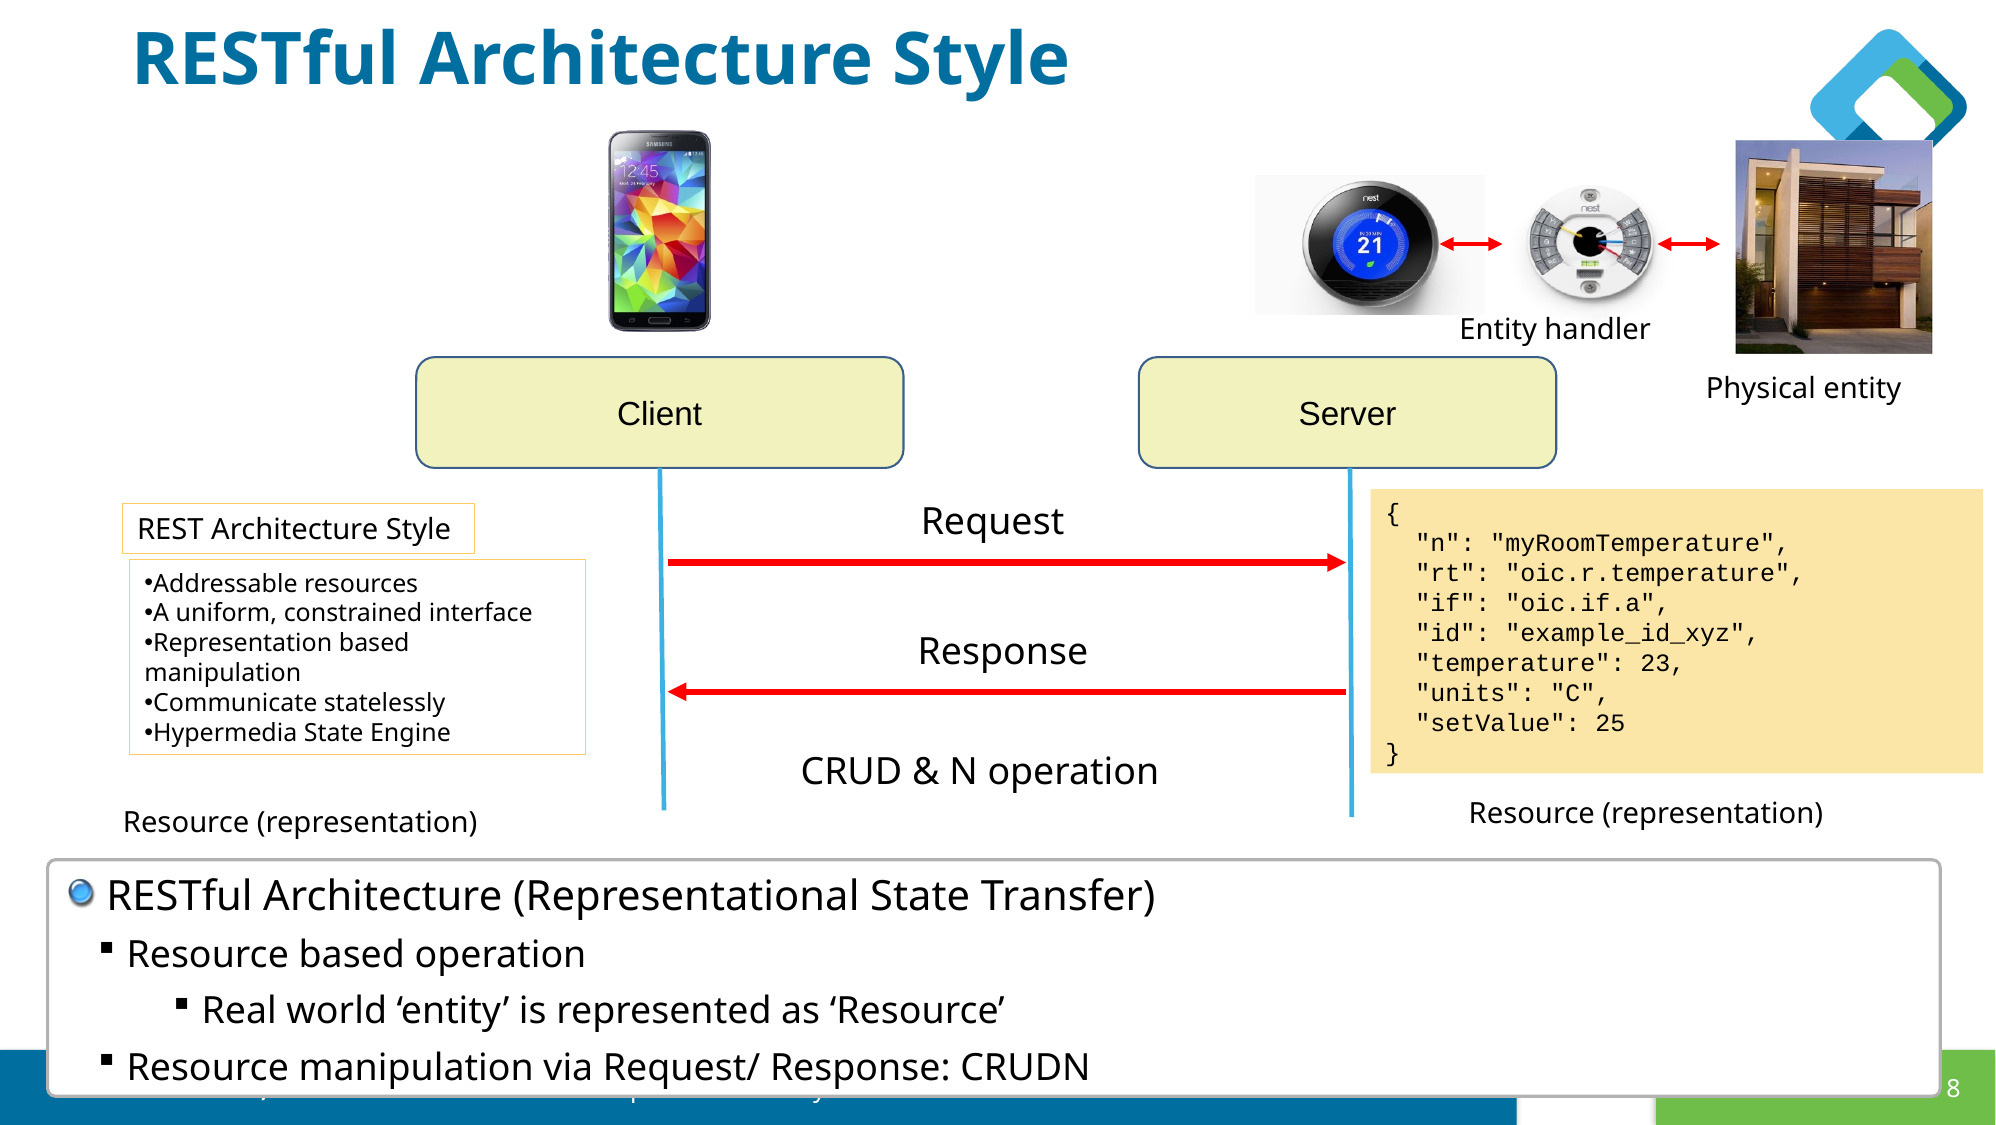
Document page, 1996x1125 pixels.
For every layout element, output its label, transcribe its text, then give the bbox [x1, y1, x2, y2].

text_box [659, 467, 665, 811]
title RESTful Architecture Style [116, 4, 1912, 108]
slide_number 8 [1775, 1065, 1976, 1123]
picture [67, 878, 96, 909]
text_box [1349, 467, 1353, 818]
text_box Physical entity [1691, 361, 1917, 412]
text_box Resource (representation) [1453, 786, 1839, 837]
text_box Client [416, 357, 904, 468]
text_box Request [906, 490, 1080, 550]
text_box { "n": "myRoomTemperature", "rt": "oic.r.temperature", "if": "oic.if.a", "id": "example_id_xyz", "temperature": 23, "units": "C", "setValue": 25 } [1370, 489, 1984, 774]
text_box Addressable resources A uniform, constrained interface Representation based manipulation Communicate statelessly Hypermedia State Engine [129, 559, 586, 755]
picture [1735, 29, 1967, 354]
text_box Server [1138, 357, 1557, 468]
text_box RESTful Architecture (Representational State Transfer) Resource based operation Real world ‘entity’ is represented as ‘Resource’ Resource manipulation via Request/ Response: CRUDN [47, 859, 1941, 1097]
picture [1500, 163, 1678, 321]
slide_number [80, 1097, 462, 1109]
text_box CRUD & N operation [785, 739, 1175, 800]
picture [1255, 174, 1485, 315]
text_box Entity handler [1444, 302, 1667, 353]
text_box Resource (representation) [108, 795, 493, 846]
text_box Response [902, 619, 1104, 679]
picture [604, 126, 715, 335]
text_box REST Architecture Style [122, 503, 475, 554]
footer Open Connectivity Foundation Public Information - No NDA [490, 1065, 1430, 1108]
